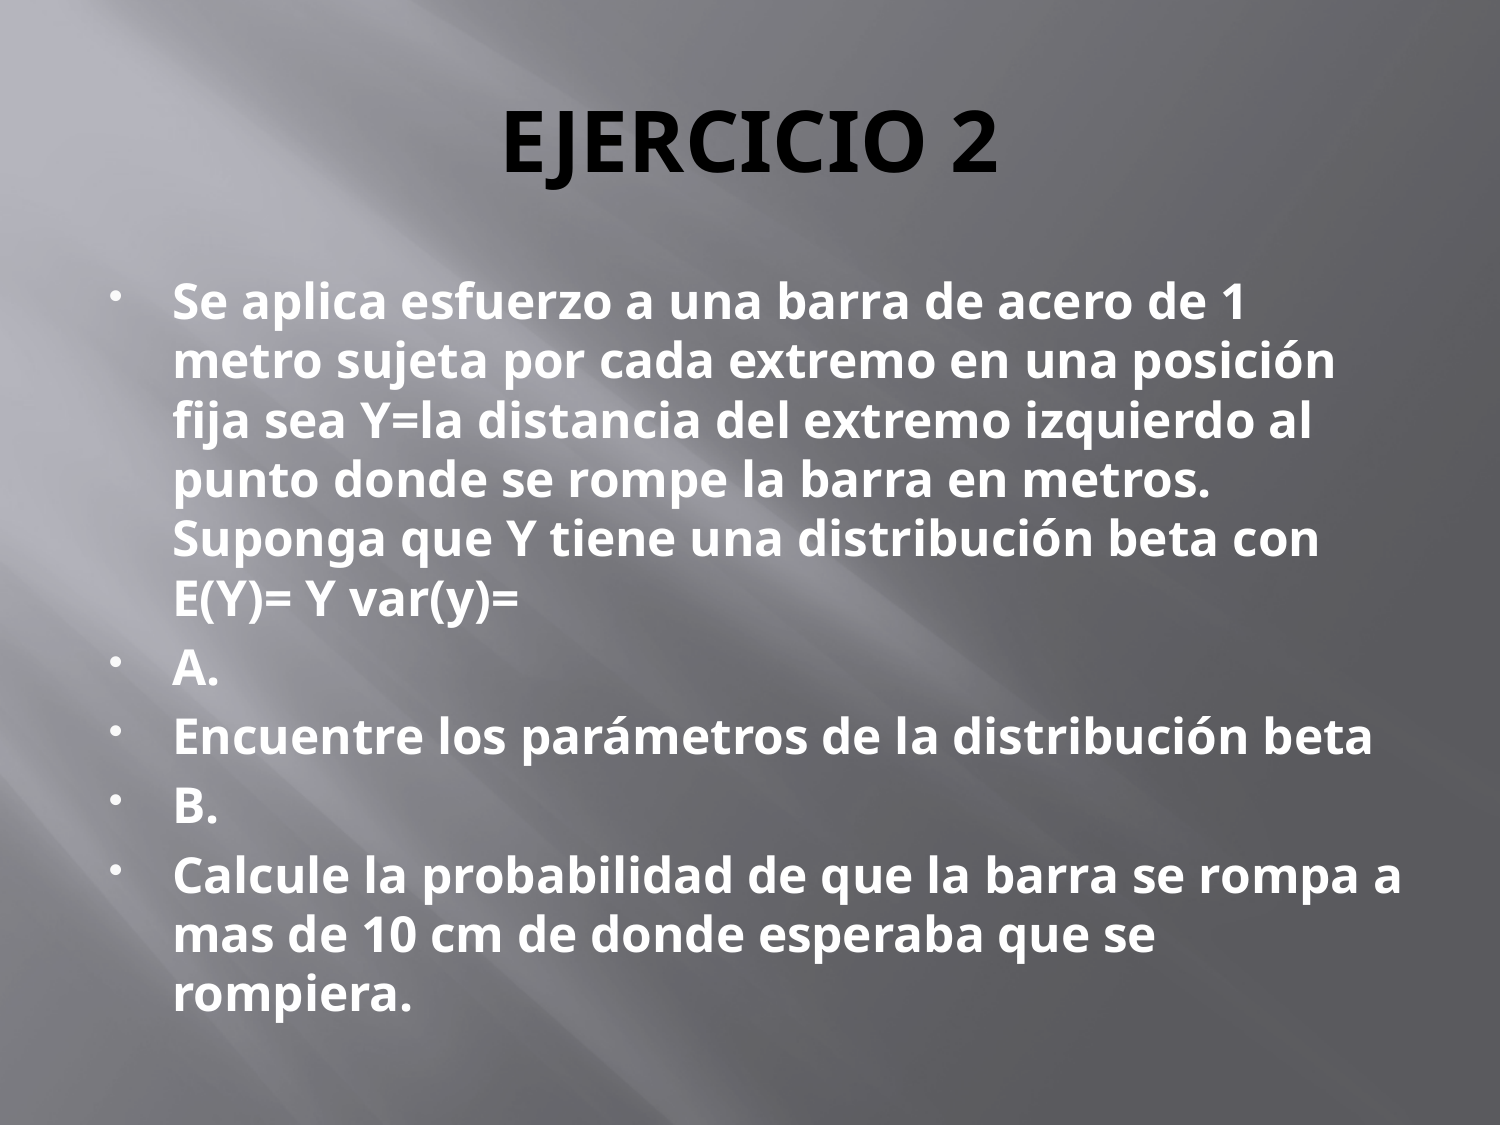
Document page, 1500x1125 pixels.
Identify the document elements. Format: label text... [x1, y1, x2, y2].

title EJERCICIO 2 [75, 45, 1425, 233]
list Se aplica esfuerzo a una barra de acero de 1 metro sujeta por cada extremo en una posición fija sea Y=la distancia del extremo izquierdo al punto donde se rompe la barra en metros. Suponga que Y tiene una distribución beta con E(Y)= Y var(y)= A. Encuentre los parámetros de la distribución beta B. Calcule la probabilidad de que la barra se rompa a mas de 10 cm de donde esperaba que se rompiera. [75, 262, 1425, 1035]
